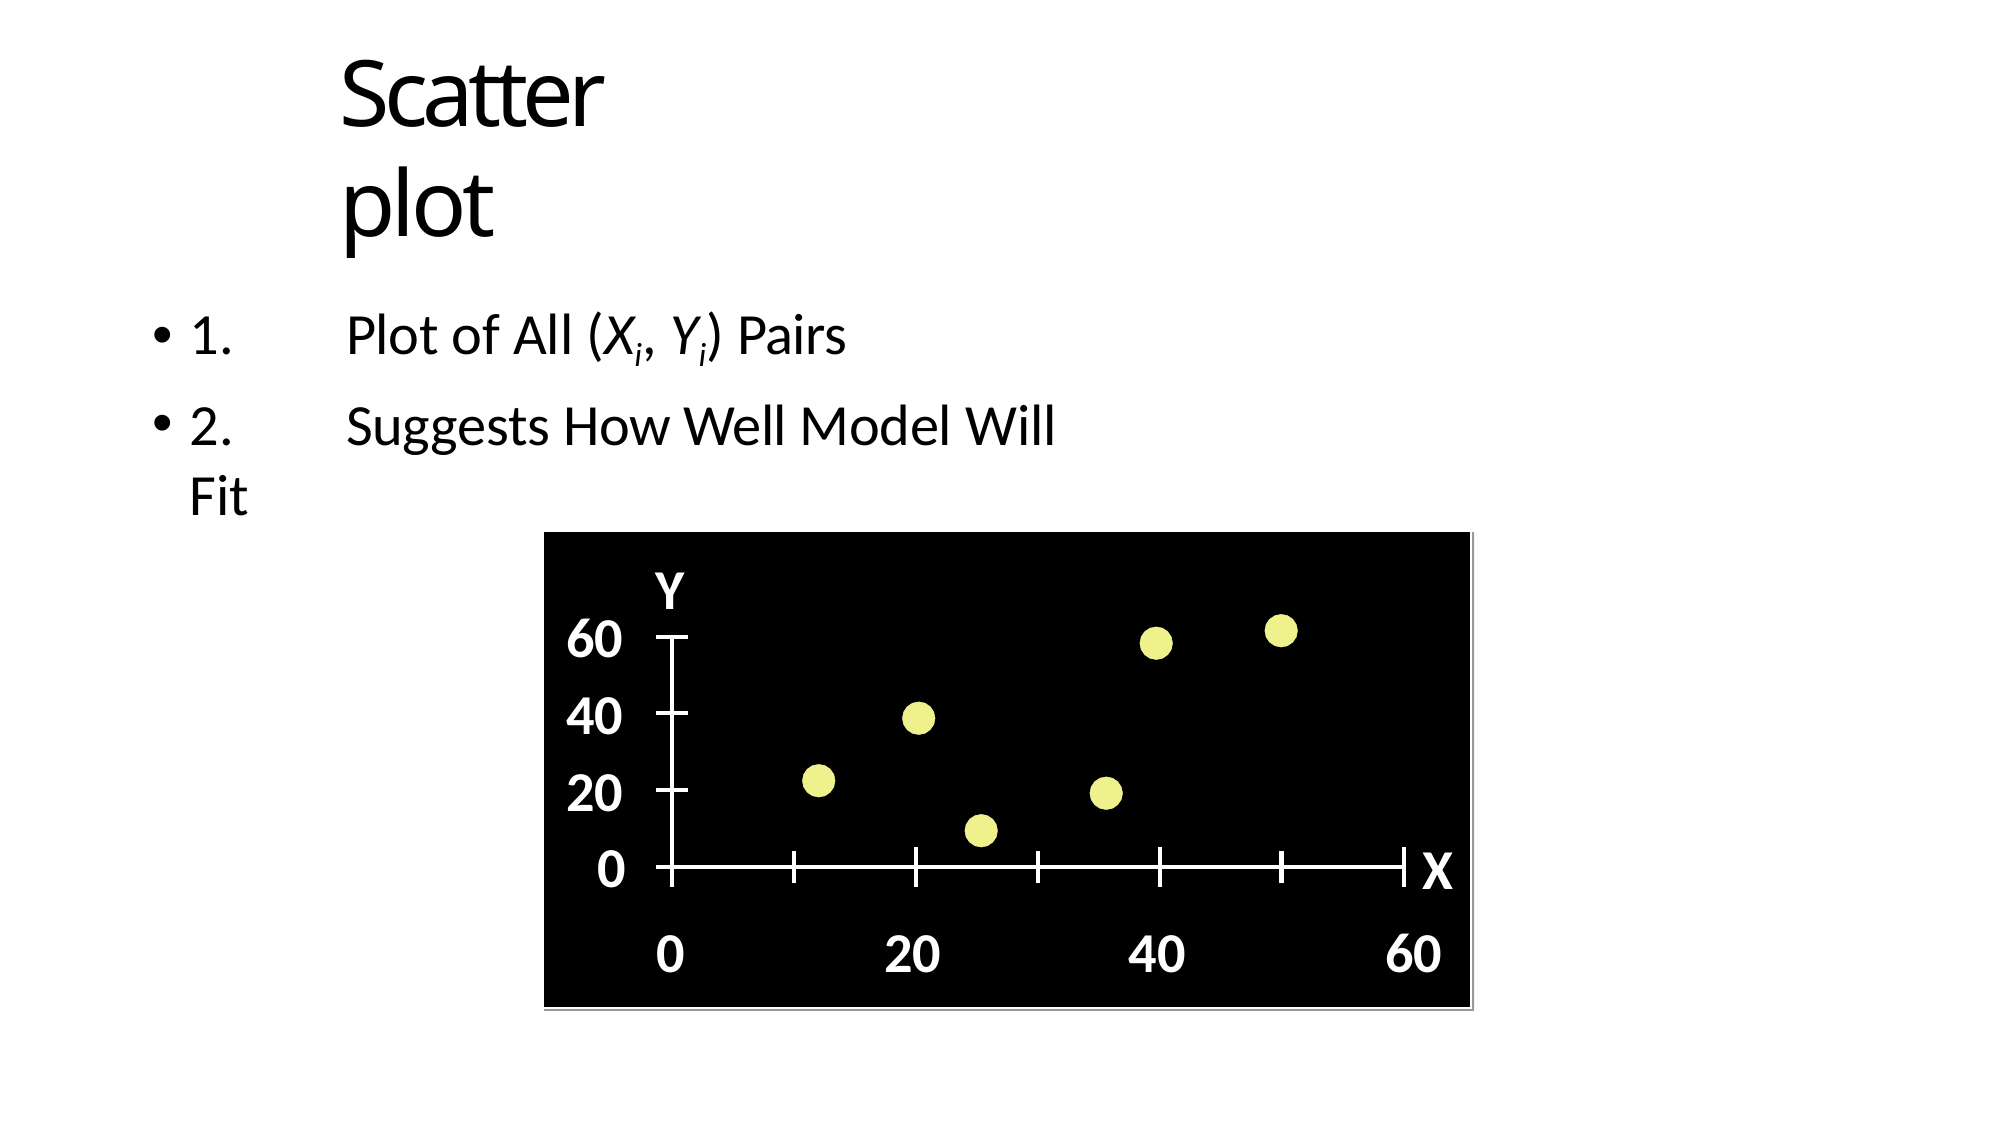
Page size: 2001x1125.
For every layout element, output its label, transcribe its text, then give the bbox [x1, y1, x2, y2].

title Scatter plot [337, 32, 766, 255]
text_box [539, 527, 1475, 1012]
text_box 1. Plot of All (Xi, Yi) Pairs 2. Suggests How Well Model Will Fit [146, 279, 1102, 528]
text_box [799, 611, 1301, 850]
